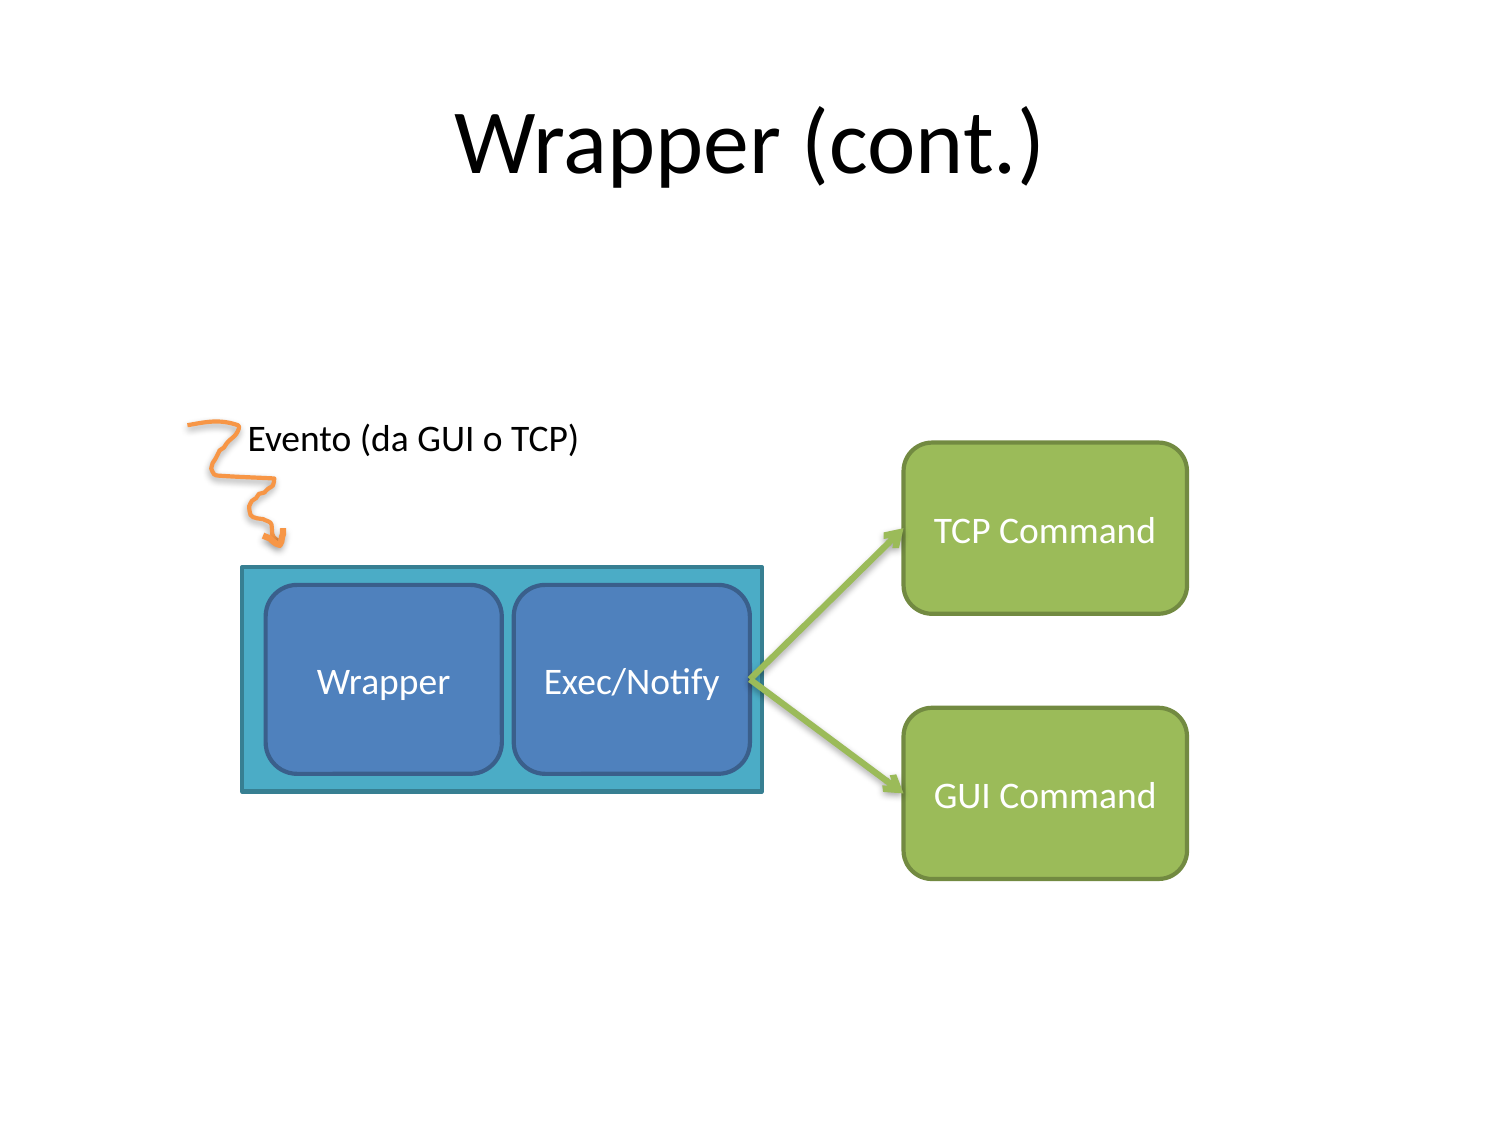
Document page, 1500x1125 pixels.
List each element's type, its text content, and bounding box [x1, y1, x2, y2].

title Wrapper (cont.) [75, 42, 1425, 231]
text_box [749, 527, 904, 679]
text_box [749, 679, 904, 794]
text_box Wrapper [263, 582, 504, 776]
text_box [261, 528, 287, 548]
text_box GUI Command [901, 705, 1190, 882]
text_box Exec/Notify [511, 582, 744, 776]
text_box TCP Command [901, 440, 1190, 616]
text_box Evento (da GUI o TCP) [232, 406, 597, 467]
text_box [187, 419, 277, 531]
text_box [240, 565, 744, 794]
